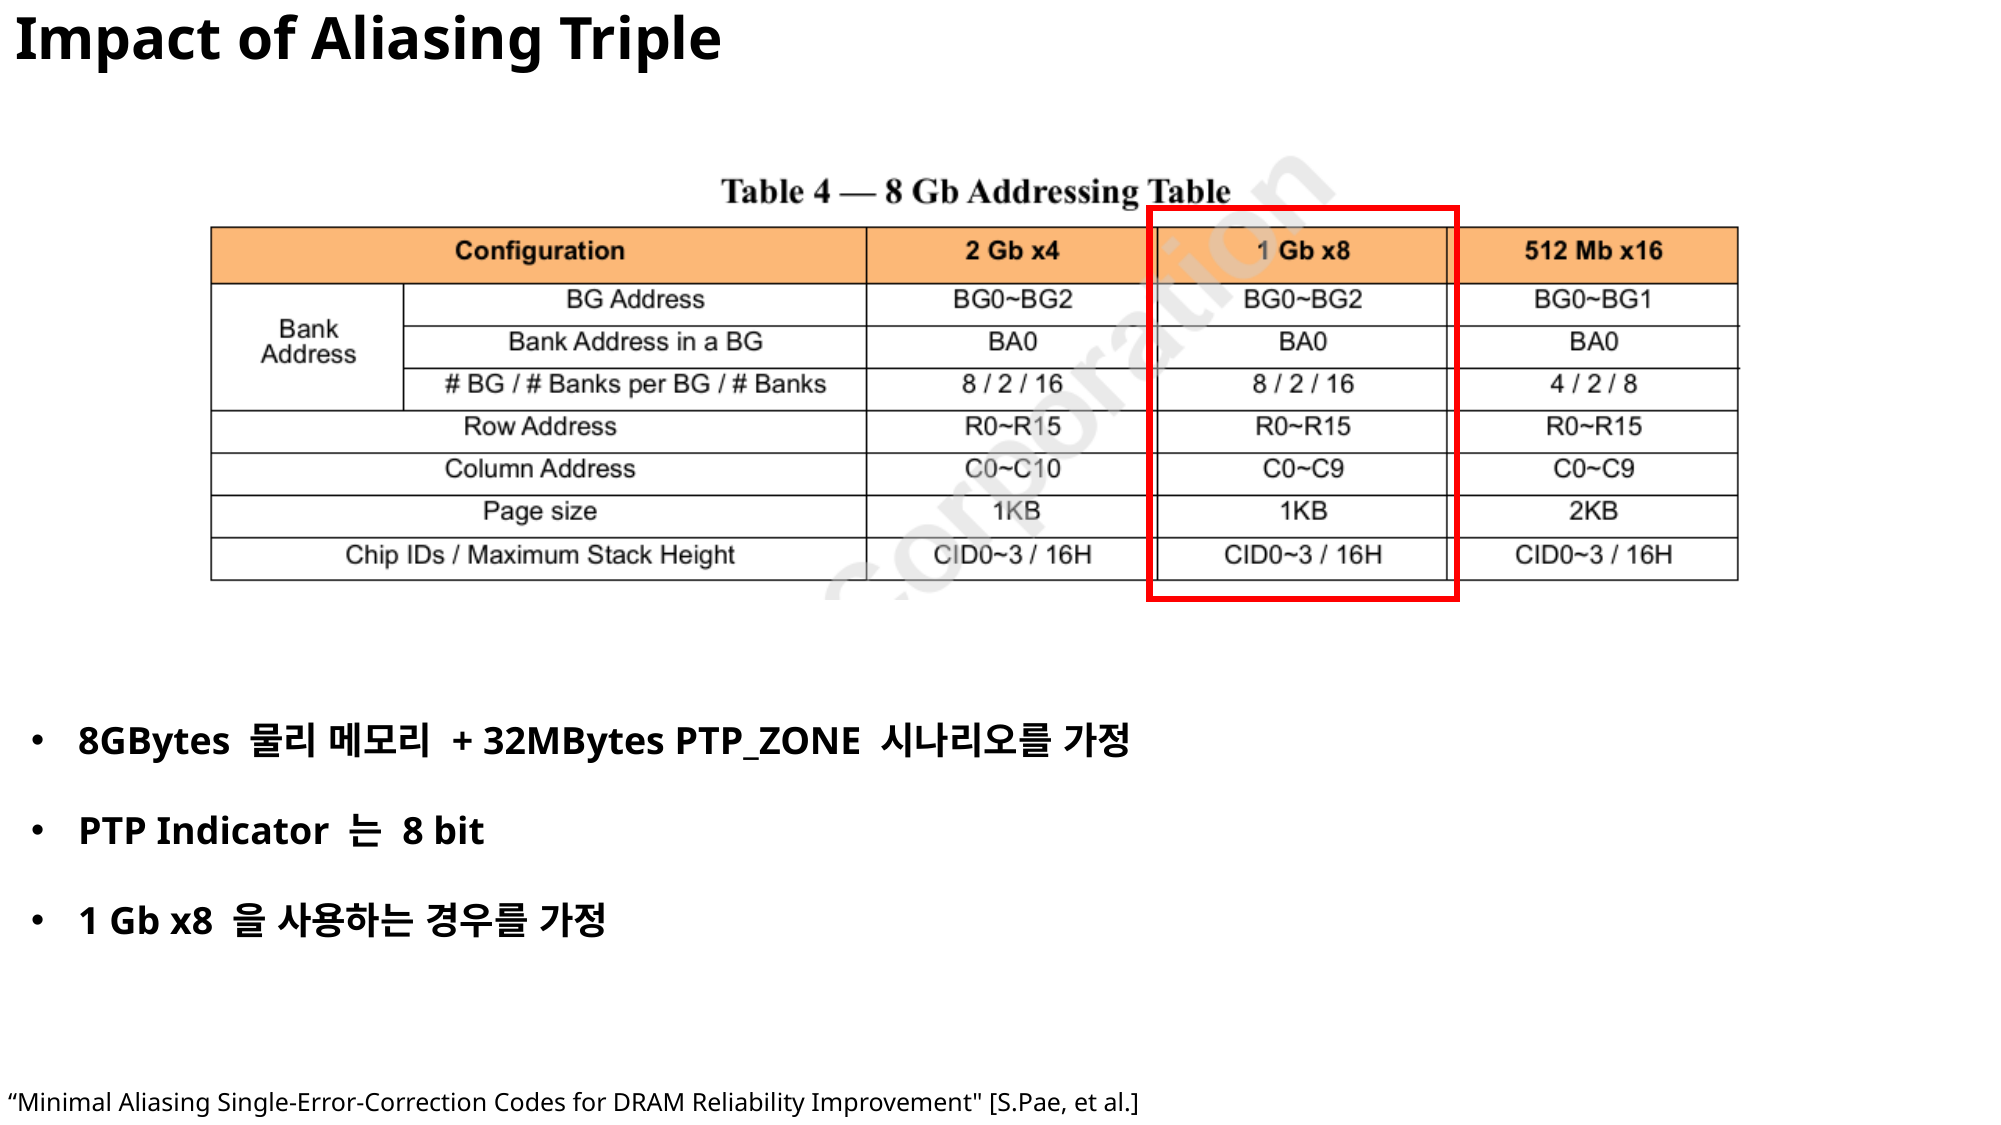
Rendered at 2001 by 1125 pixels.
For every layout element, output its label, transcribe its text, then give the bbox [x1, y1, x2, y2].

text_box “Minimal Aliasing Single-Error-Correction Codes for DRAM Reliability Improvement" [S.Pae, et al.] [0, 1079, 1635, 1125]
title Impact of Aliasing Triple [0, 0, 2000, 83]
text_box 8GBytes 물리 메모리 + 32MBytes PTP_ZONE 시나리오를 가정 PTP Indicator 는 8 bit 1 Gb x8 을 사용하는 경우를 가정 [16, 664, 1984, 1040]
picture [170, 153, 1753, 600]
